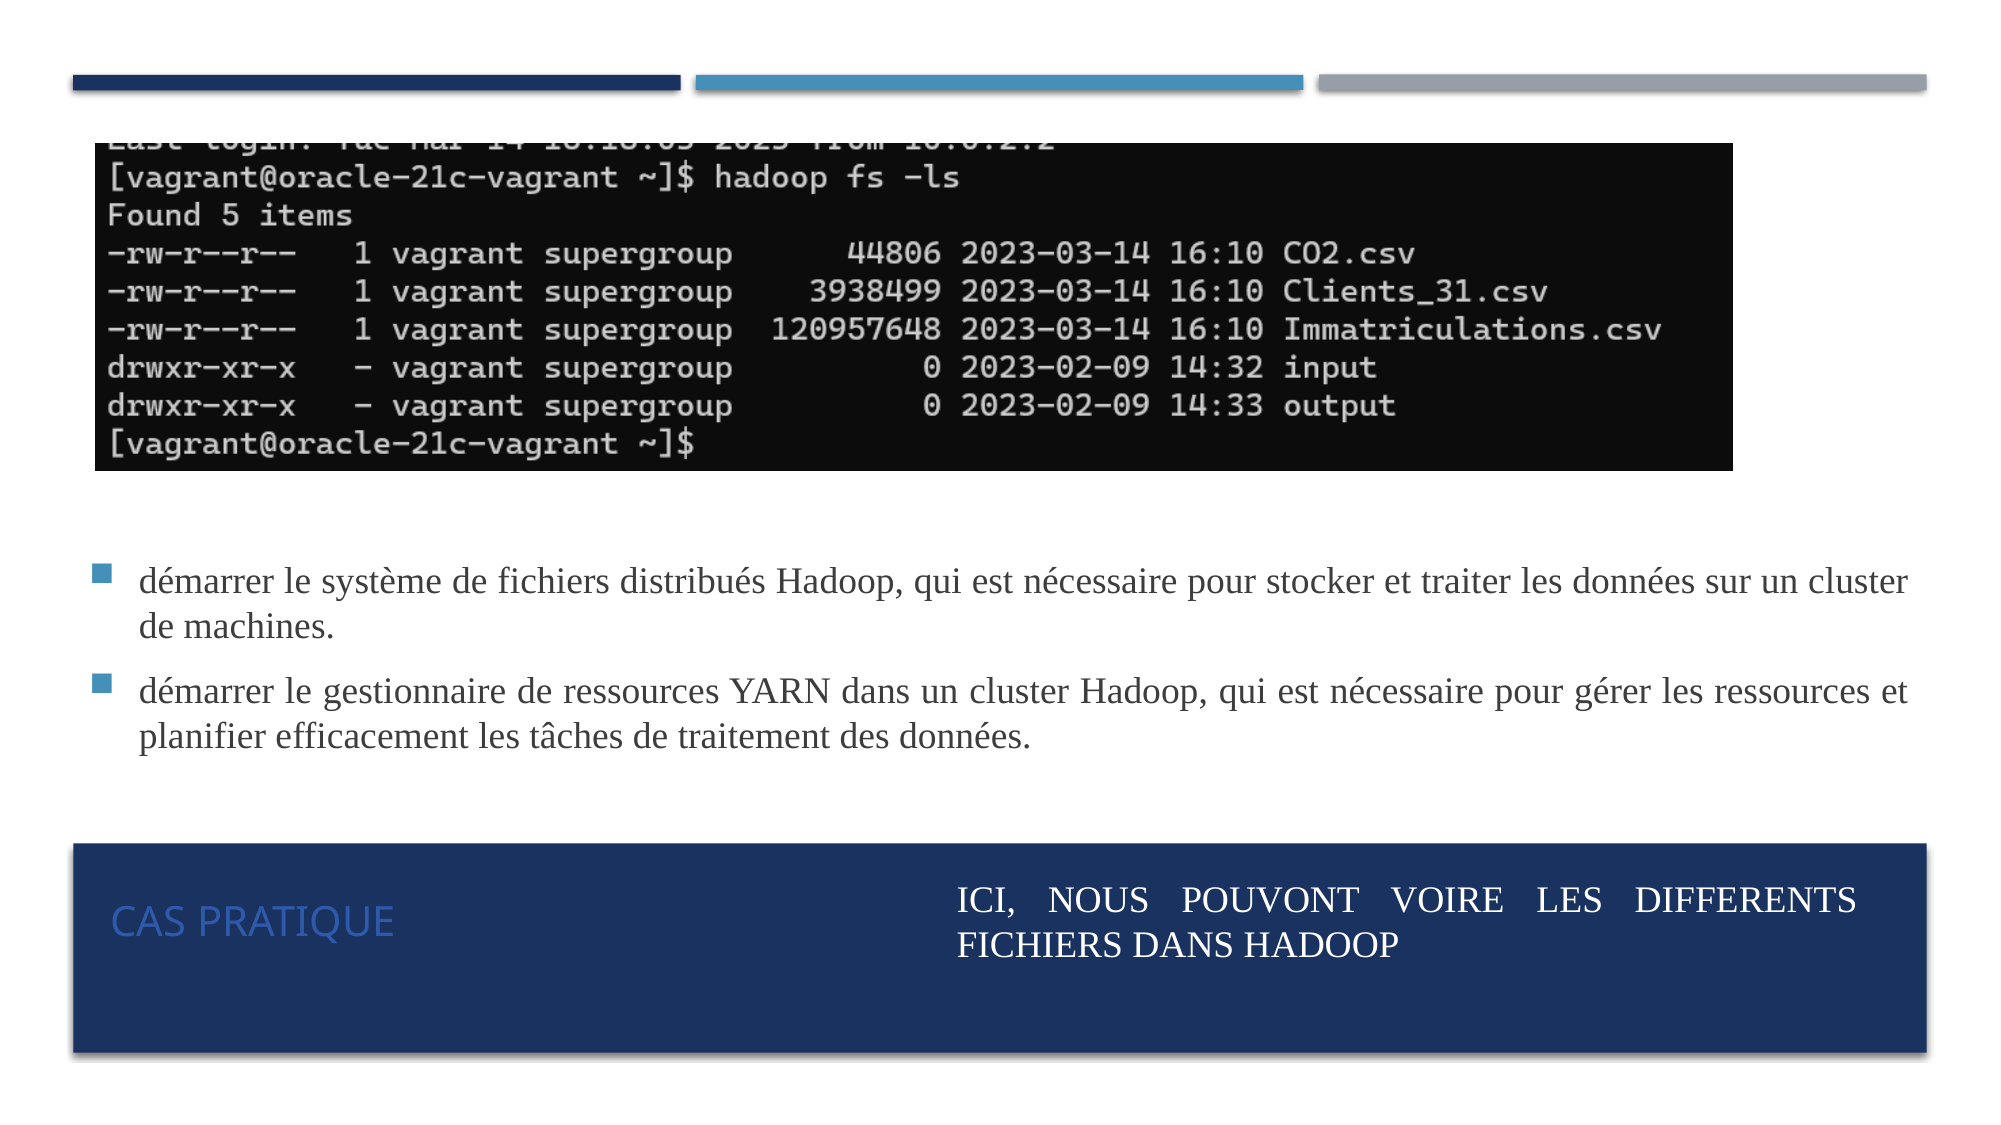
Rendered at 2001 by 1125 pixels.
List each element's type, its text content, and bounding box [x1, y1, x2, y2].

picture [94, 143, 1734, 471]
title Cas pratique [95, 863, 901, 977]
list démarrer le système de fichiers distribués Hadoop, qui est nécessaire pour stocker et traiter les données sur un cluster de machines. démarrer le gestionnaire de ressources YARN dans un cluster Hadoop, qui est nécessaire pour gérer les ressources et planifier efficacement les tâches de traitement des données. [73, 98, 1926, 789]
list ICI, NOUS POUVONT VOIRE LES DIFFERENTS FICHIERS DANS HADOOP [941, 863, 1905, 977]
